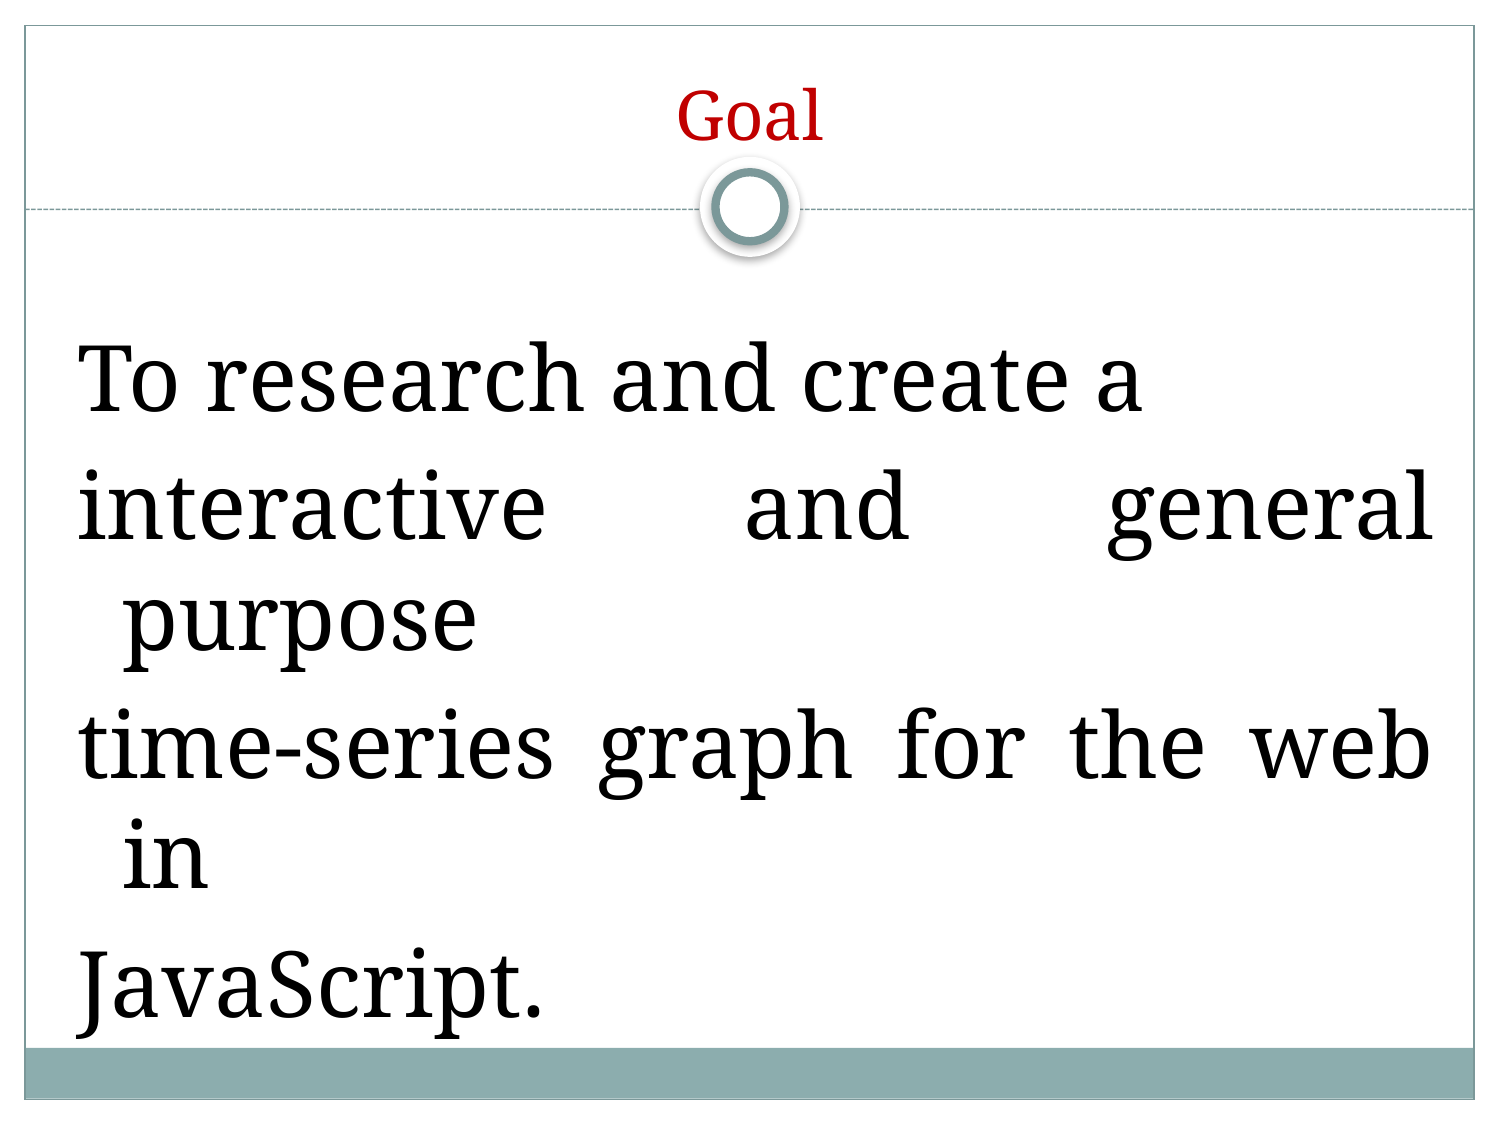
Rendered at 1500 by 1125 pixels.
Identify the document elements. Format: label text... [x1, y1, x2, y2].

title Goal [49, 37, 1450, 162]
list To research and create a interactive and general purpose time-series graph for the web in JavaScript. [62, 312, 1450, 1063]
